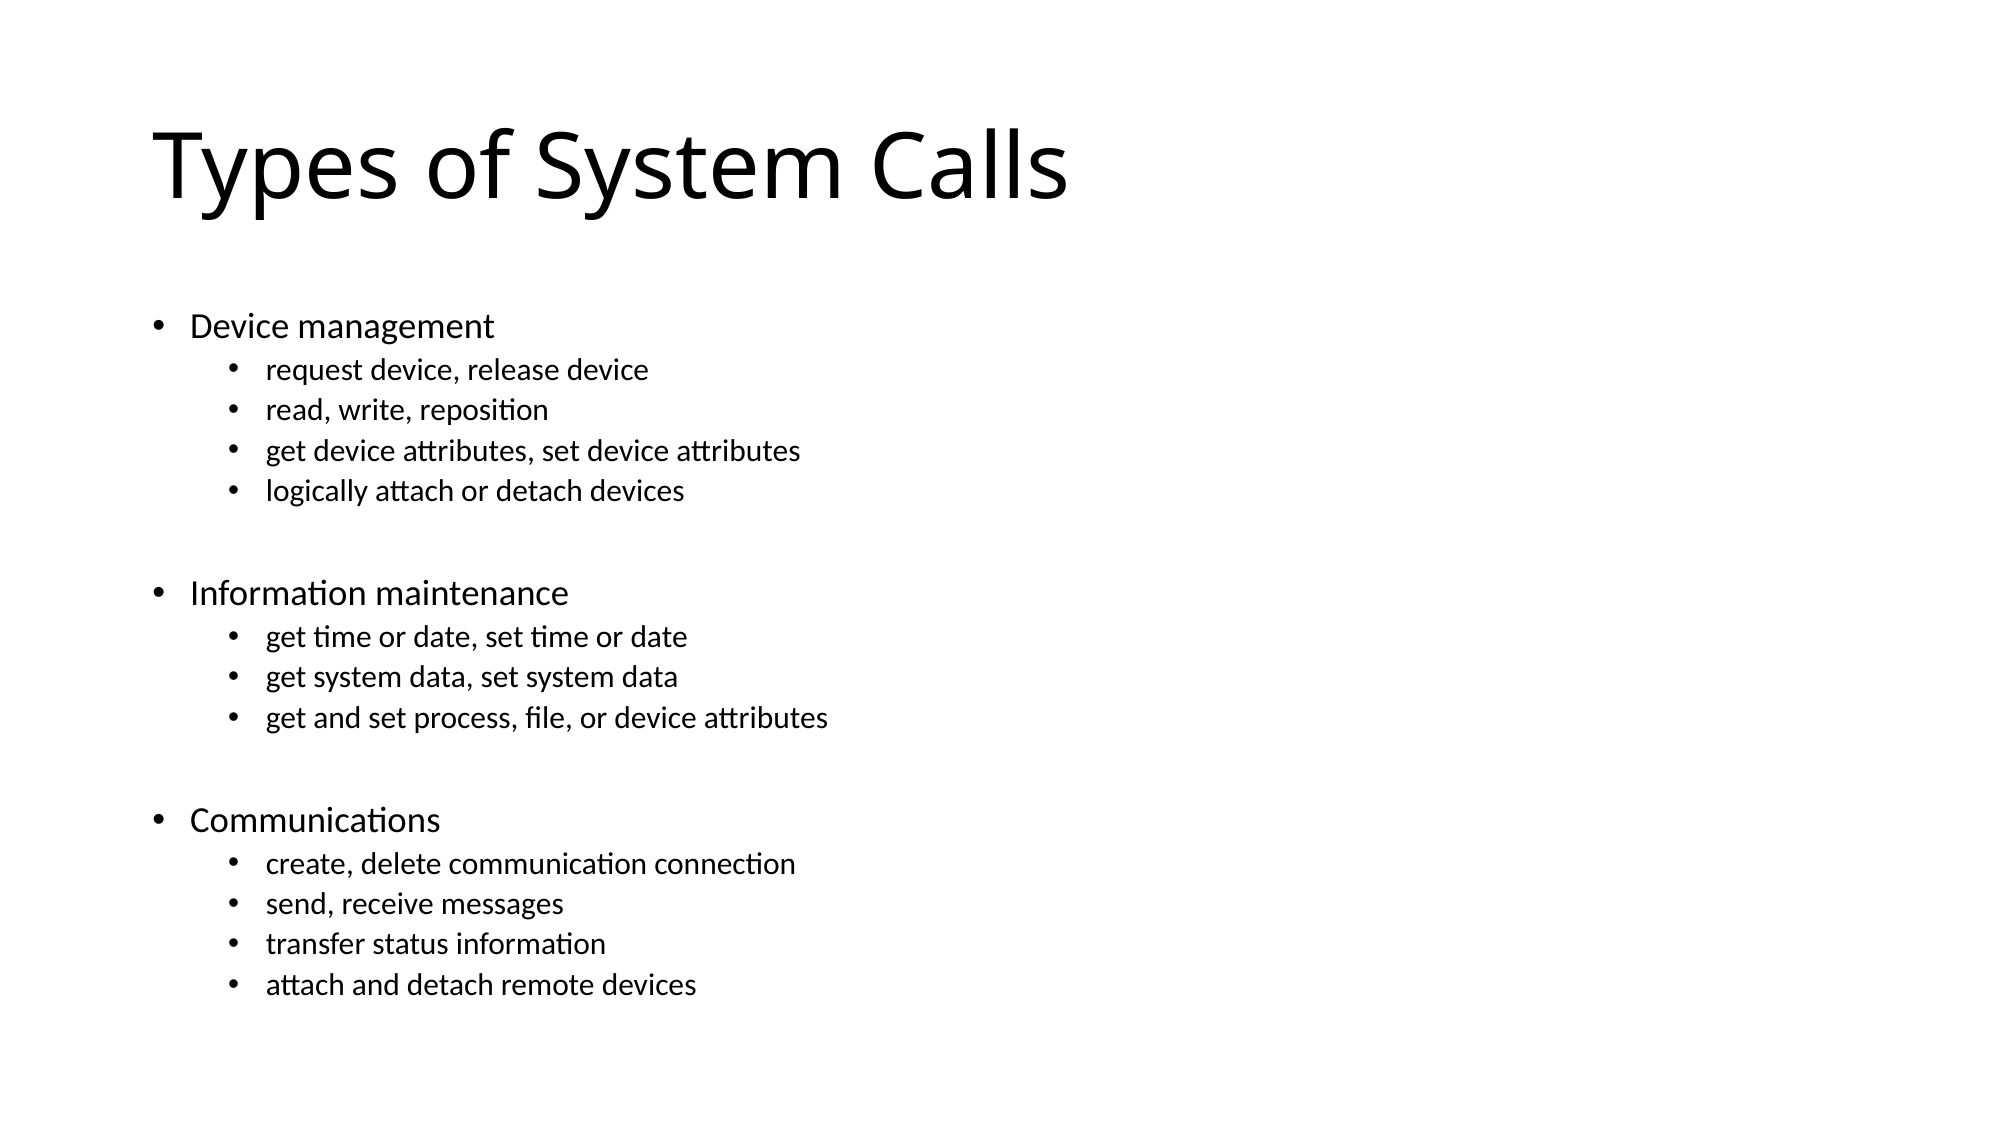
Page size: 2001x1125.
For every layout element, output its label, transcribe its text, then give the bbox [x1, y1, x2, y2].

title Types of System Calls [137, 59, 1863, 278]
list Device management request device, release device read, write, reposition get device attributes, set device attributes logically attach or detach devices Information maintenance get time or date, set time or date get system data, set system data get and set process, file, or device attributes Communications create, delete communication connection send, receive messages transfer status information attach and detach remote devices [137, 299, 1863, 1014]
